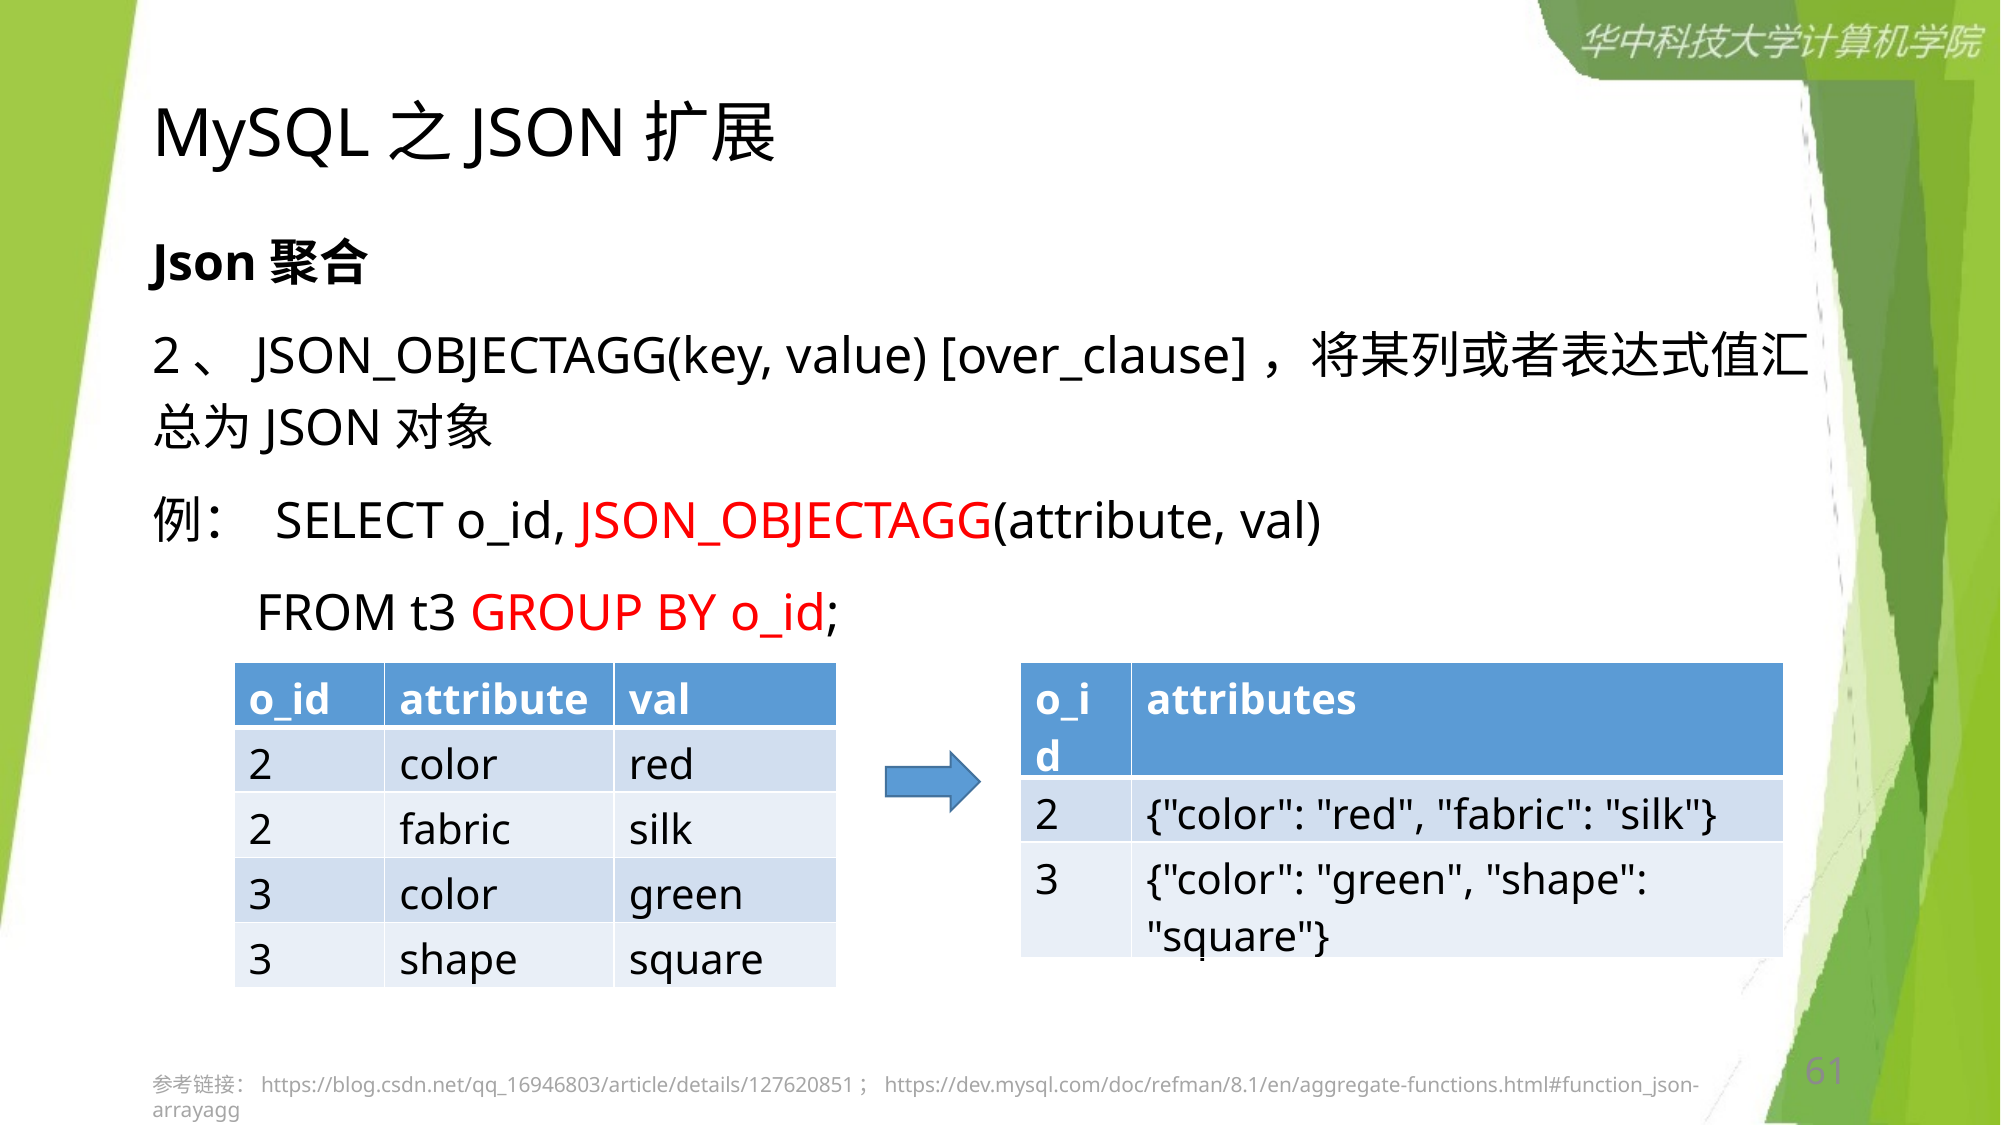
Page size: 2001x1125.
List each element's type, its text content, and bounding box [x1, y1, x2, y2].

title MySQL之JSON扩展 [137, 59, 1863, 210]
table_cell {"color": "green", "shape": "square"} [1132, 843, 1783, 957]
table_cell 2 [1021, 780, 1131, 841]
table_header o_id [235, 663, 384, 725]
slide_number 61 [1412, 1042, 1863, 1103]
table_cell 3 [1021, 843, 1131, 957]
table_cell square [615, 923, 836, 987]
table_cell 2 [235, 730, 384, 791]
picture [0, 0, 2001, 1125]
text_box 参考链接：https://blog.csdn.net/qq_16946803/article/details/127620851；https://dev.mysql.com/doc/refman/8.1/en/aggregate-functions.html#function_json-arrayagg [137, 1064, 1730, 1125]
table_cell silk [615, 793, 836, 857]
table_cell green [615, 858, 836, 922]
table_header o_id [1021, 663, 1131, 775]
table_header attribute [385, 663, 613, 725]
table_cell color [385, 858, 613, 922]
table_cell shape [385, 923, 613, 987]
table_cell fabric [385, 793, 613, 857]
list Json聚合 2、JSON_OBJECTAGG(key, value) [over_clause]，将某列或者表达式值汇总为JSON对象 例： SELECT o_id, JSON_OBJECTAGG(attribute, val) FROM t3 GROUP BY o_id; [137, 210, 1863, 694]
table_cell color [385, 730, 613, 791]
table_cell 3 [235, 923, 384, 987]
table_cell 2 [235, 793, 384, 857]
table_cell 3 [235, 858, 384, 922]
table_header val [615, 663, 836, 725]
table_header attributes [1132, 663, 1783, 775]
text_box [884, 749, 982, 814]
table_cell red [615, 730, 836, 791]
table_cell {"color": "red", "fabric": "silk"} [1132, 780, 1783, 841]
